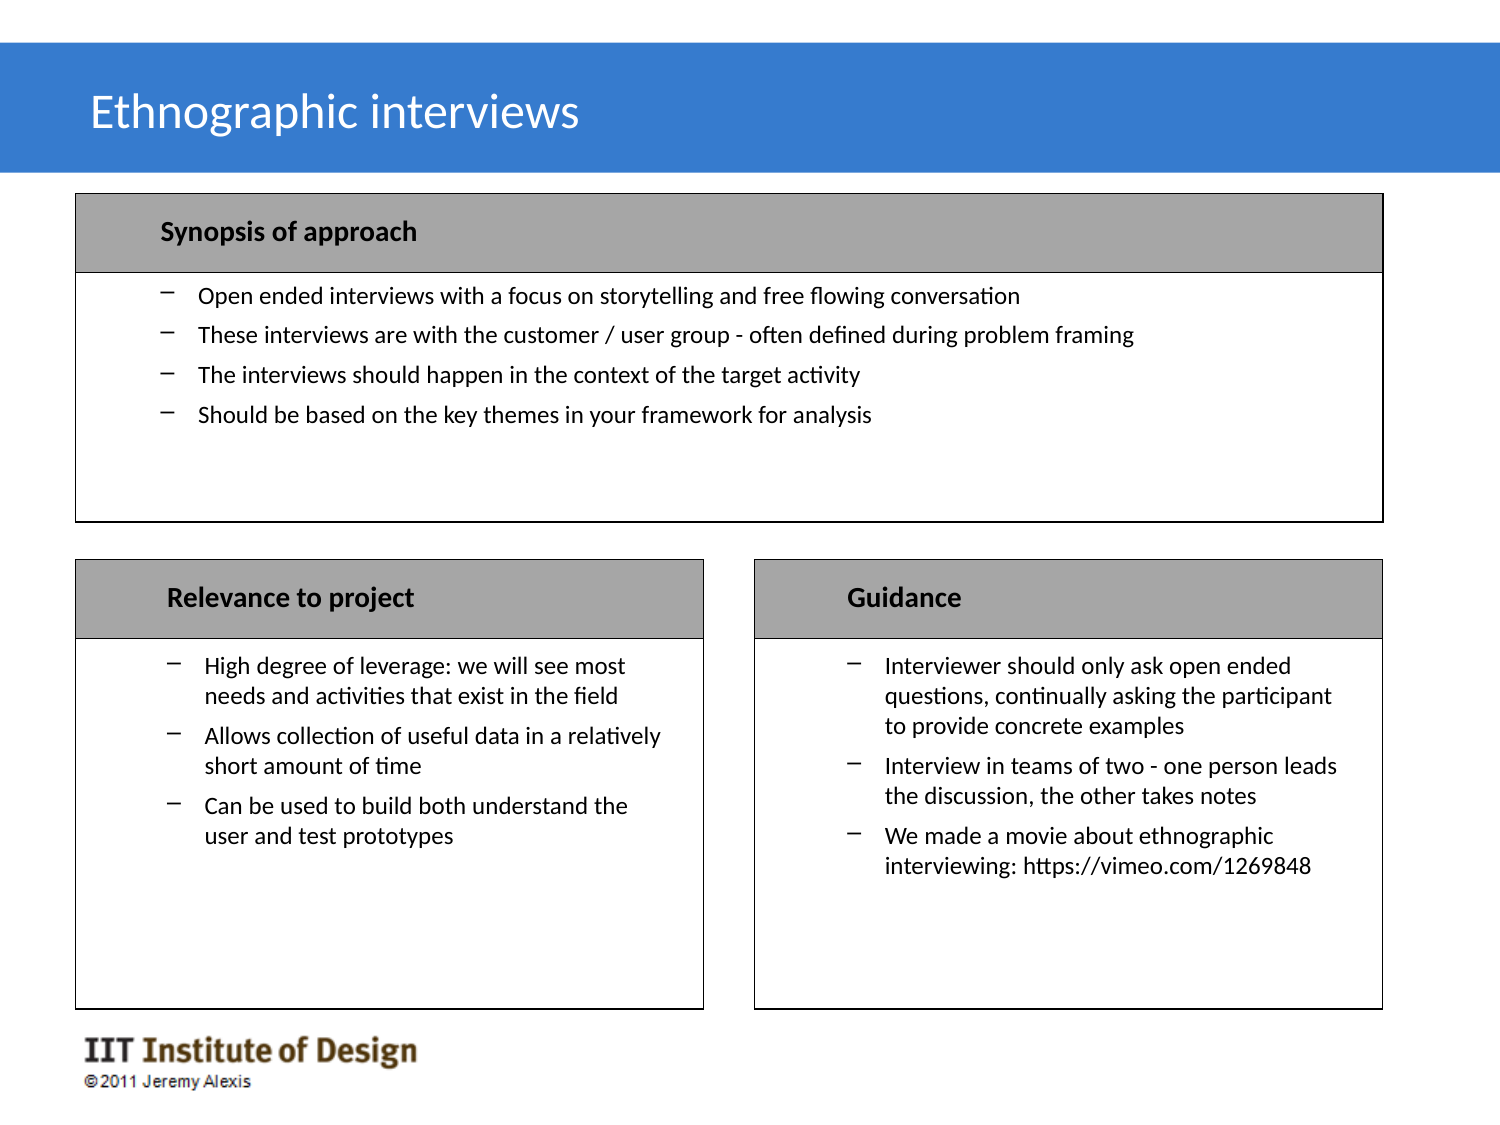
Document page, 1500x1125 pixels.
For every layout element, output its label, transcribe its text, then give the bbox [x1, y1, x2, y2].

text_box [754, 639, 1383, 1010]
text_box [75, 193, 1384, 273]
text_box Relevance to project [90, 578, 679, 614]
text_box Open ended interviews with a focus on storytelling and free flowing conversation These interviews are with the customer / user group - often defined during problem framing The interviews should happen in the context of the target activity Should be based on the key themes in your framework for analysis [84, 279, 1354, 429]
title Ethnographic interviews [75, 45, 1425, 173]
text_box [75, 639, 704, 1010]
text_box High degree of leverage: we will see most needs and activities that exist in the field Allows collection of useful data in a relatively short amount of time Can be used to build both understand the user and test prototypes [90, 649, 679, 850]
text_box Interviewer should only ask open ended questions, continually asking the participant to provide concrete examples Interview in teams of two - one person leads the discussion, the other takes notes We made a movie about ethnographic interviewing: https://vimeo.com/1269848 [770, 649, 1359, 880]
text_box Synopsis of approach [84, 212, 672, 248]
text_box [754, 559, 1383, 639]
text_box [75, 273, 1384, 523]
text_box [75, 559, 704, 639]
picture [74, 1011, 435, 1106]
text_box Guidance [770, 578, 1359, 614]
